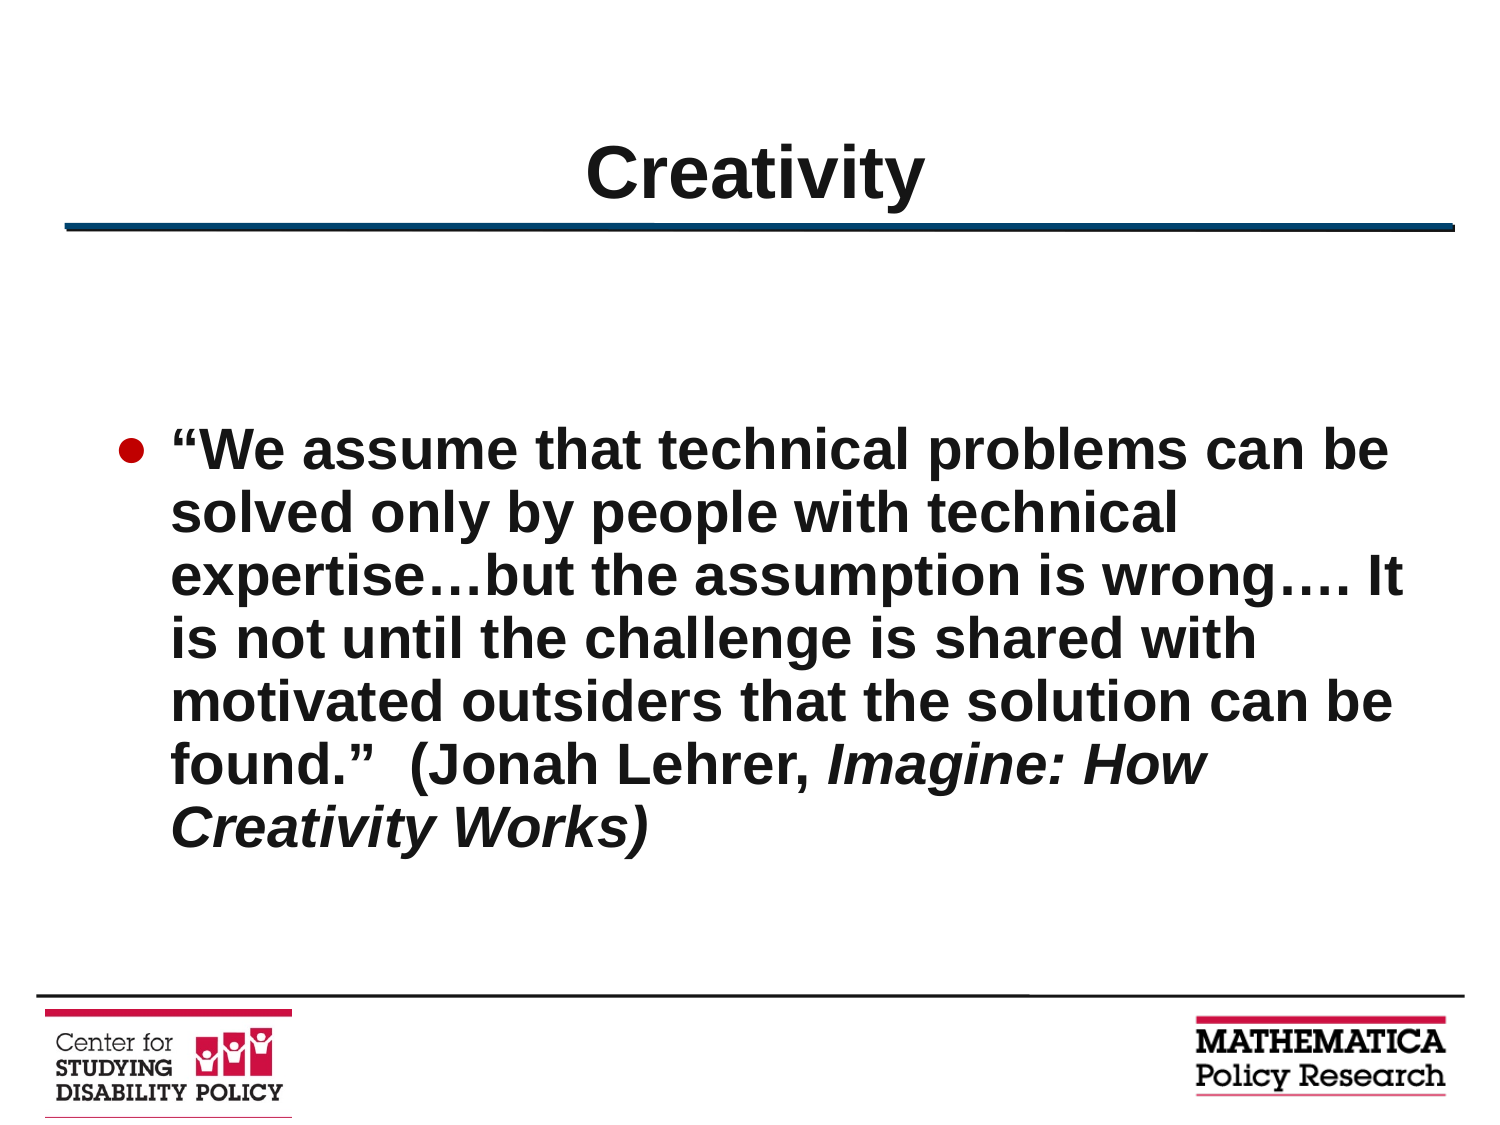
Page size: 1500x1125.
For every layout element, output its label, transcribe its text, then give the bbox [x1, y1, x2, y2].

picture [1186, 1009, 1454, 1102]
picture [45, 1009, 292, 1118]
title Creativity [62, 33, 1450, 222]
list “We assume that technical problems can be solved only by people with technical expertise…but the assumption is wrong…. It is not until the challenge is shared with motivated outsiders that the solution can be found.” (Jonah Lehrer, Imagine: How Creativity Works) [83, 301, 1436, 978]
